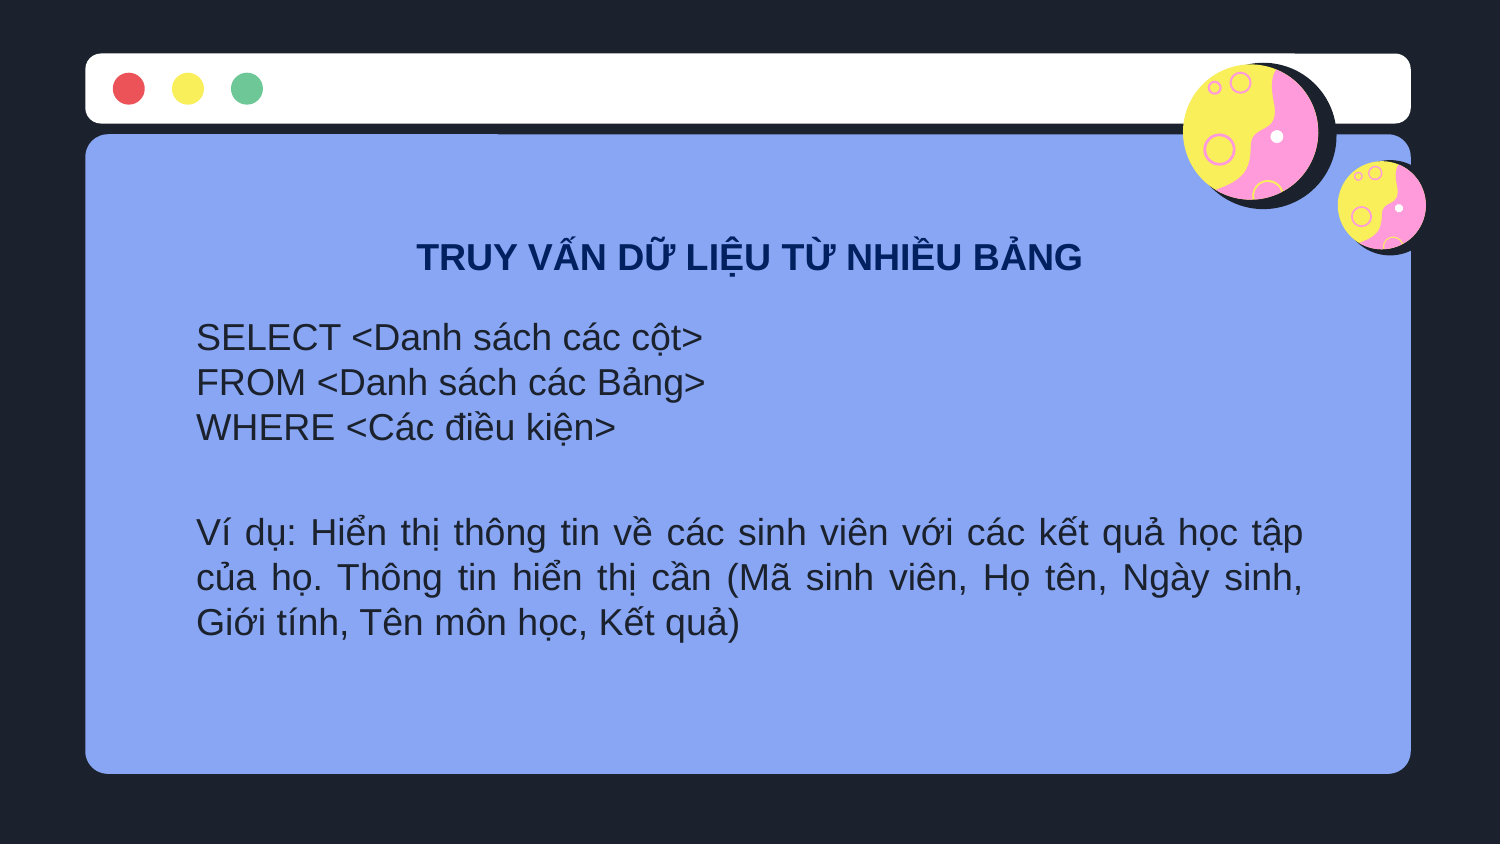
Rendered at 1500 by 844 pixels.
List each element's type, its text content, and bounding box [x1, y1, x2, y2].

text_box TRUY VẤN DỮ LIỆU TỪ NHIỀU BẢNG SELECT <Danh sách các cột> FROM <Danh sách các Bảng> WHERE <Các điều kiện> Ví dụ: Hiển thị thông tin về các sinh viên với các kết quả học tập của họ. Thông tin hiển thị cần (Mã sinh viên, Họ tên, Ngày sinh, Giới tính, Tên môn học, Kết quả) [181, 225, 1319, 723]
